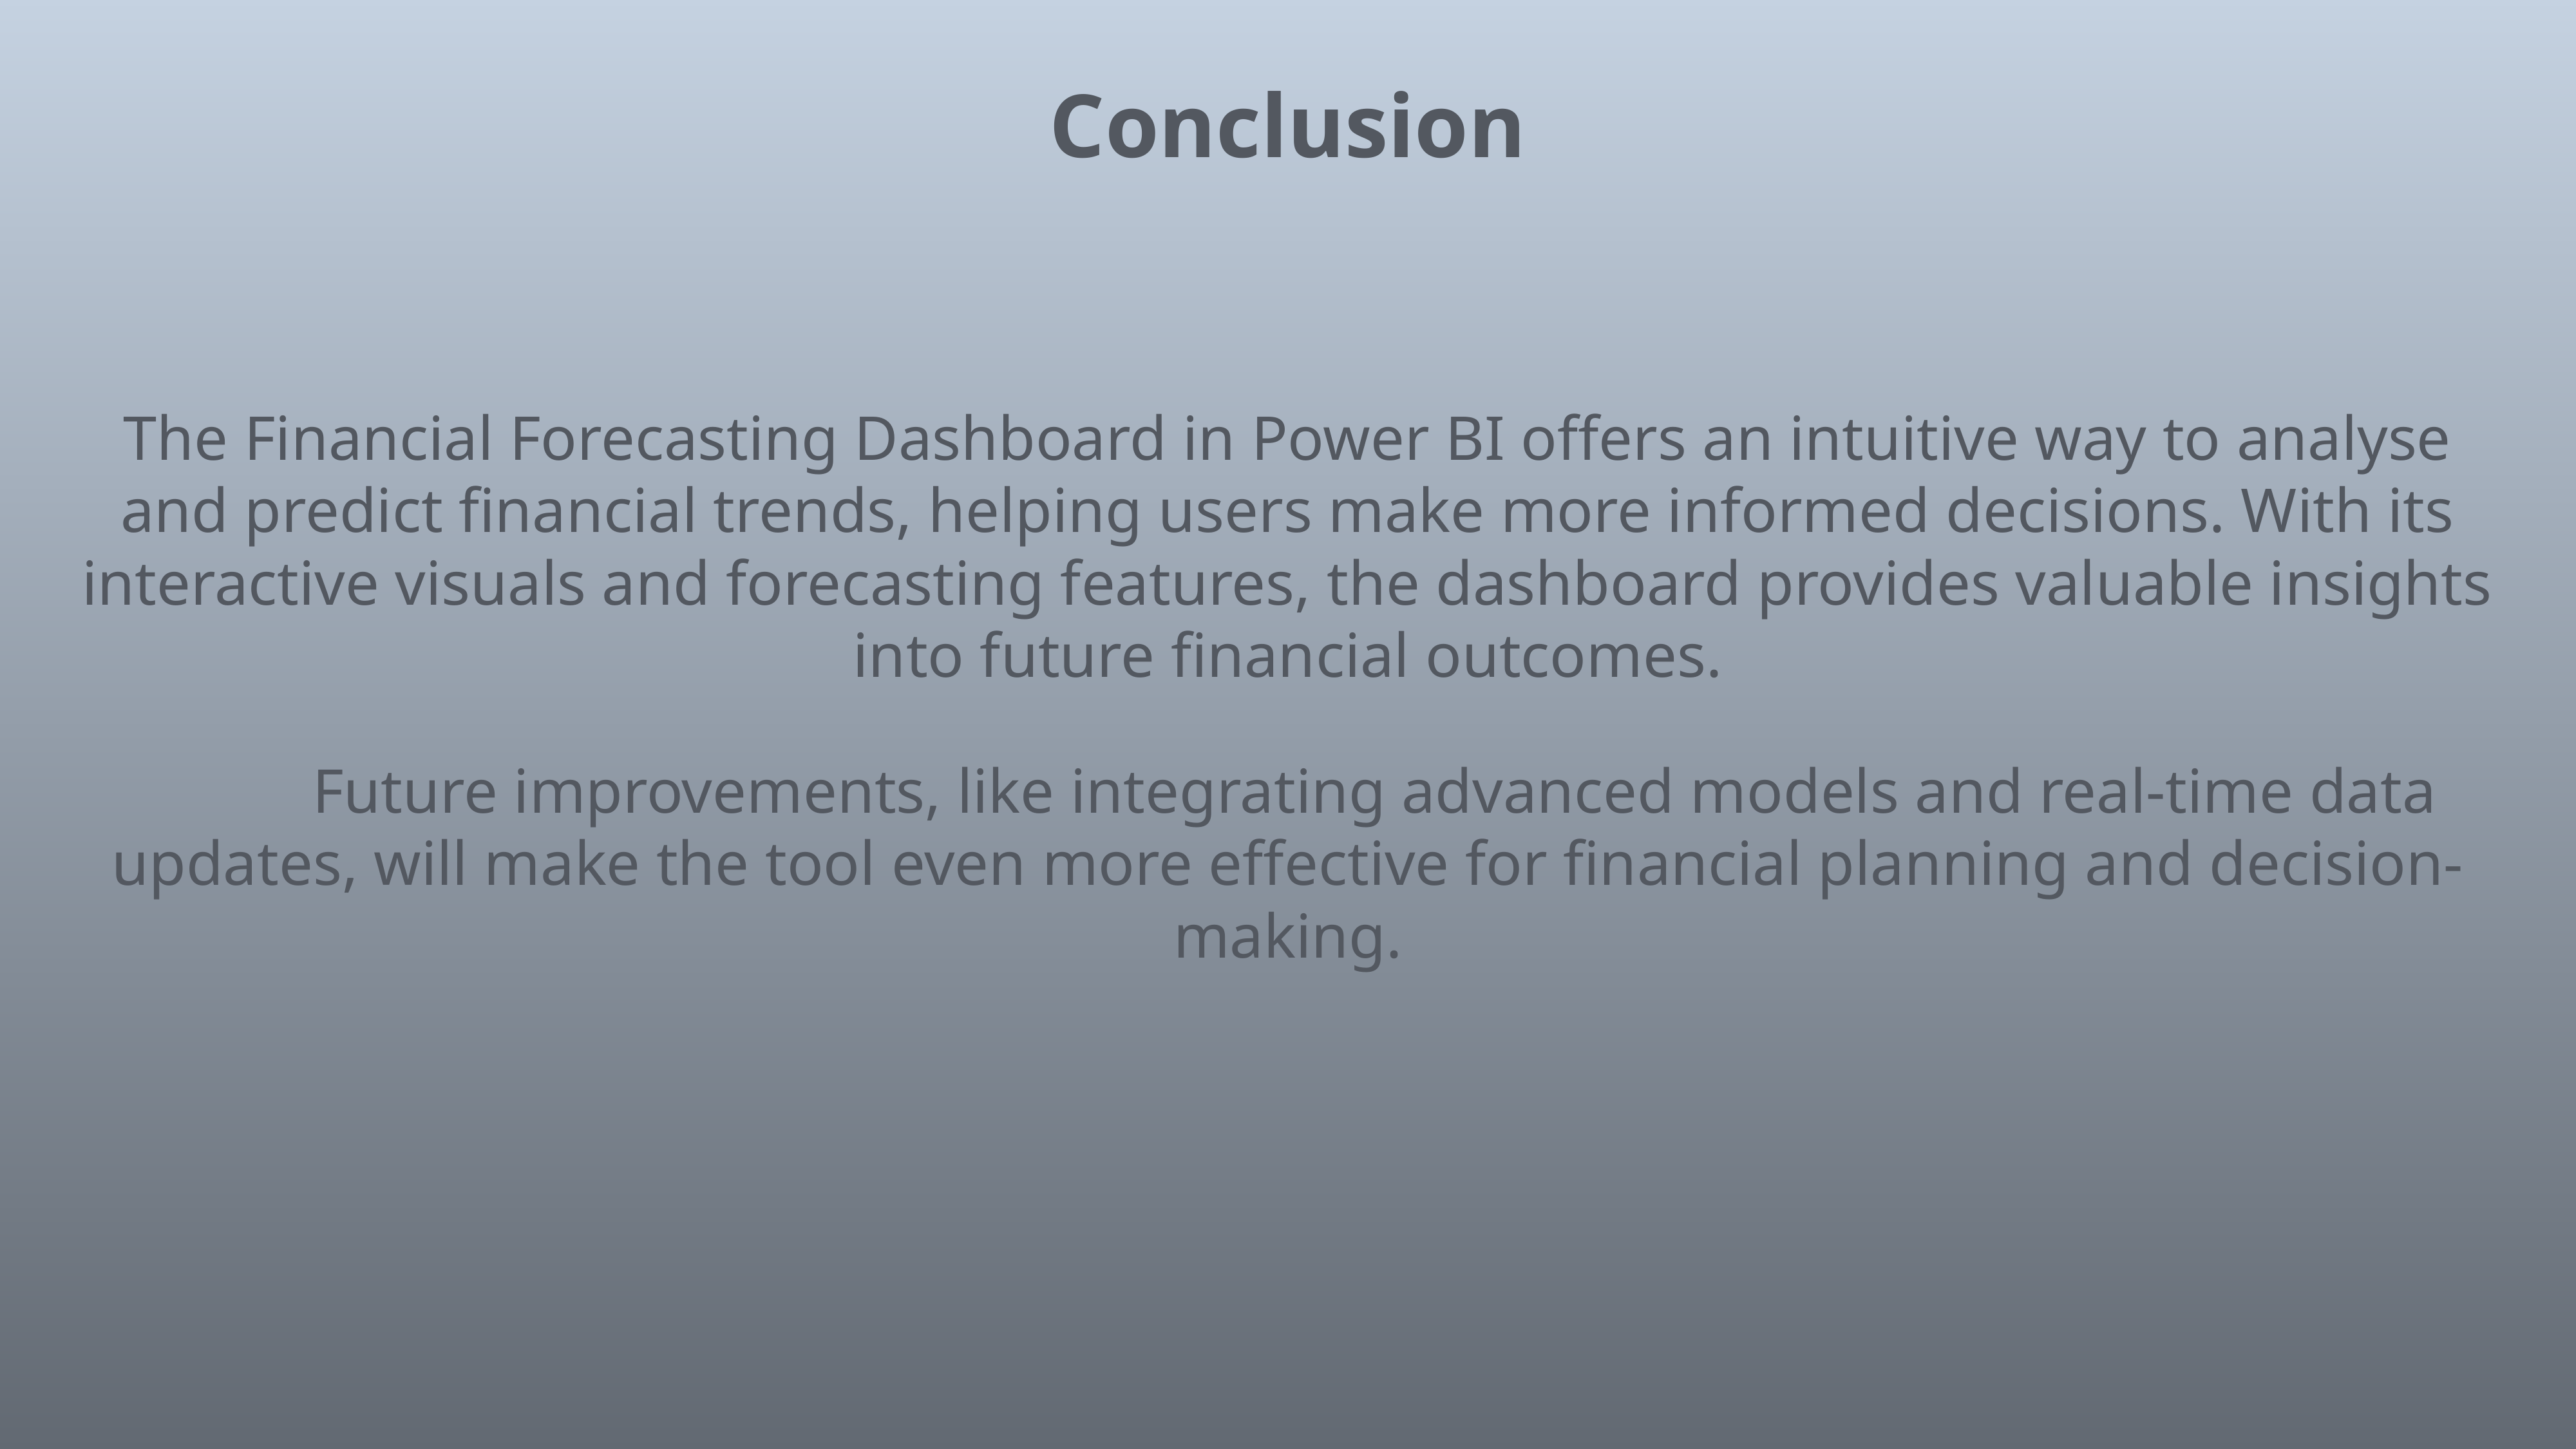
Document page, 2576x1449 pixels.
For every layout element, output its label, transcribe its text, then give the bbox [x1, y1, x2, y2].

text_box The Financial Forecasting Dashboard in Power BI offers an intuitive way to analyse and predict financial trends, helping users make more informed decisions. With its interactive visuals and forecasting features, the dashboard provides valuable insights into future financial outcomes. Future improvements, like integrating advanced models and real-time data updates, will make the tool even more effective for financial planning and decision-making. [64, 394, 2512, 976]
text_box Conclusion [1044, 64, 1532, 180]
